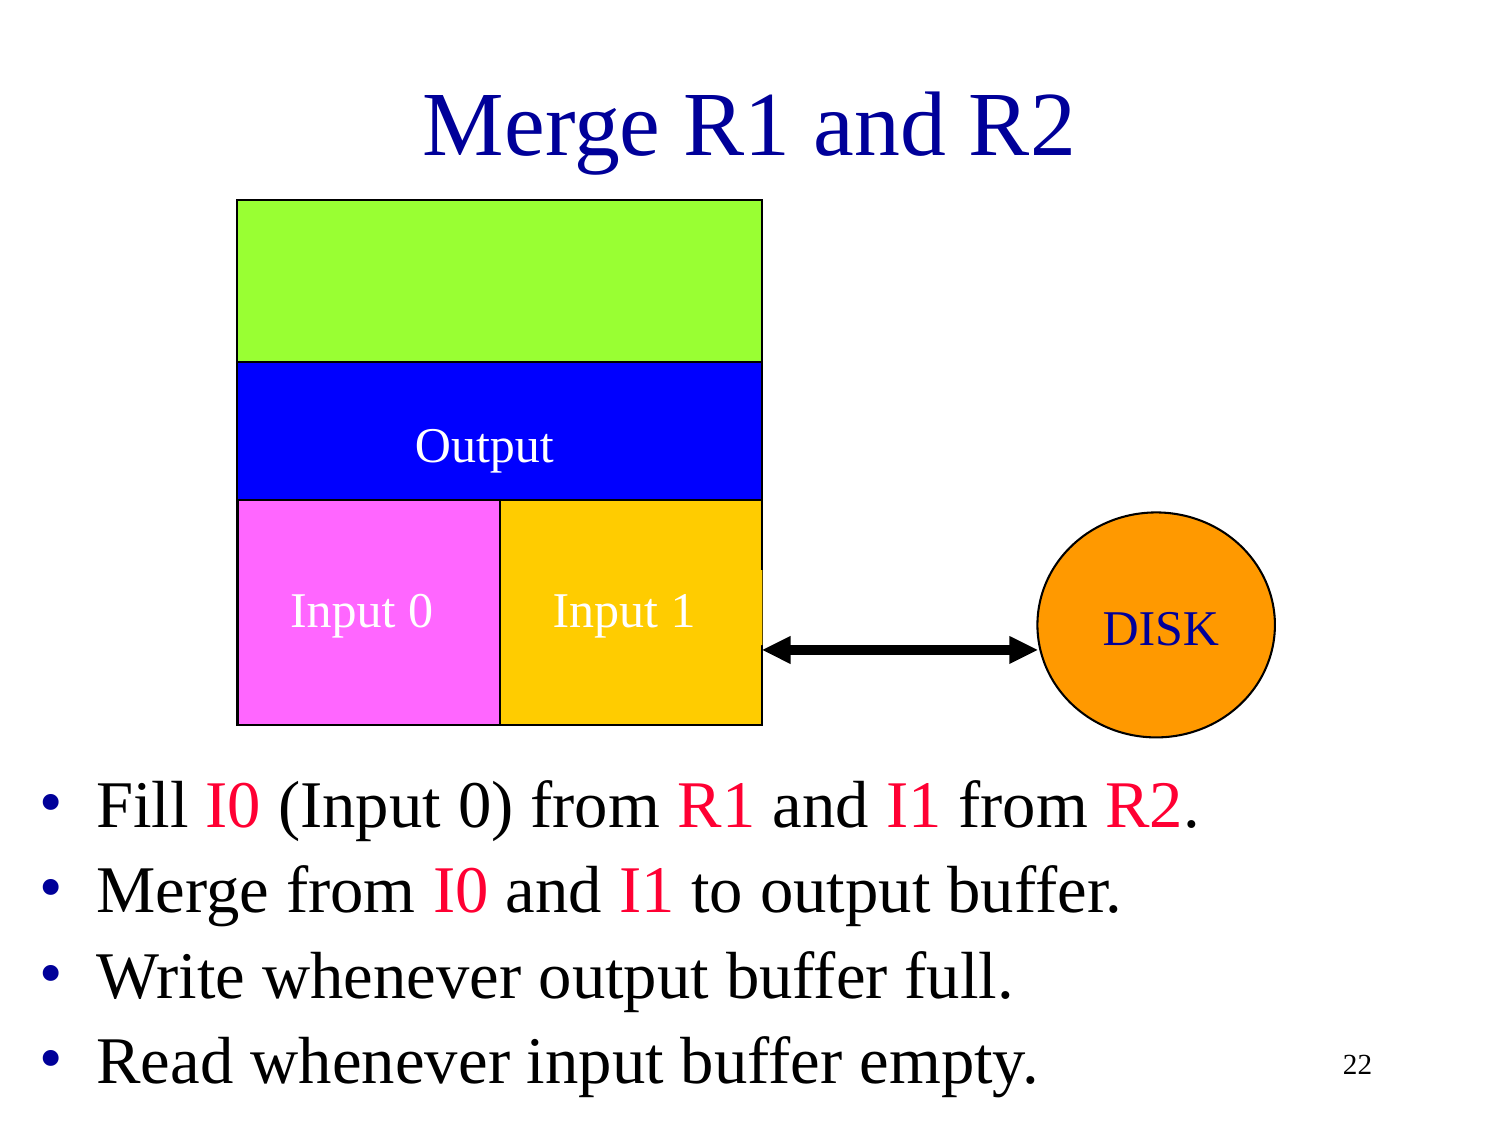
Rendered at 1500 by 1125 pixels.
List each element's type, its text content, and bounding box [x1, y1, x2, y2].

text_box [237, 199, 1288, 738]
title Merge R1 and R2 [112, 24, 1388, 213]
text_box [237, 507, 494, 726]
list Fill I0 (Input 0) from R1 and I1 from R2. Merge from I0 and I1 to output buffer. Write whenever output buffer full. Read whenever input buffer empty. [24, 762, 1363, 1125]
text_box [499, 506, 763, 726]
slide_number ‹#› [1074, 1025, 1388, 1100]
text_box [237, 362, 763, 501]
